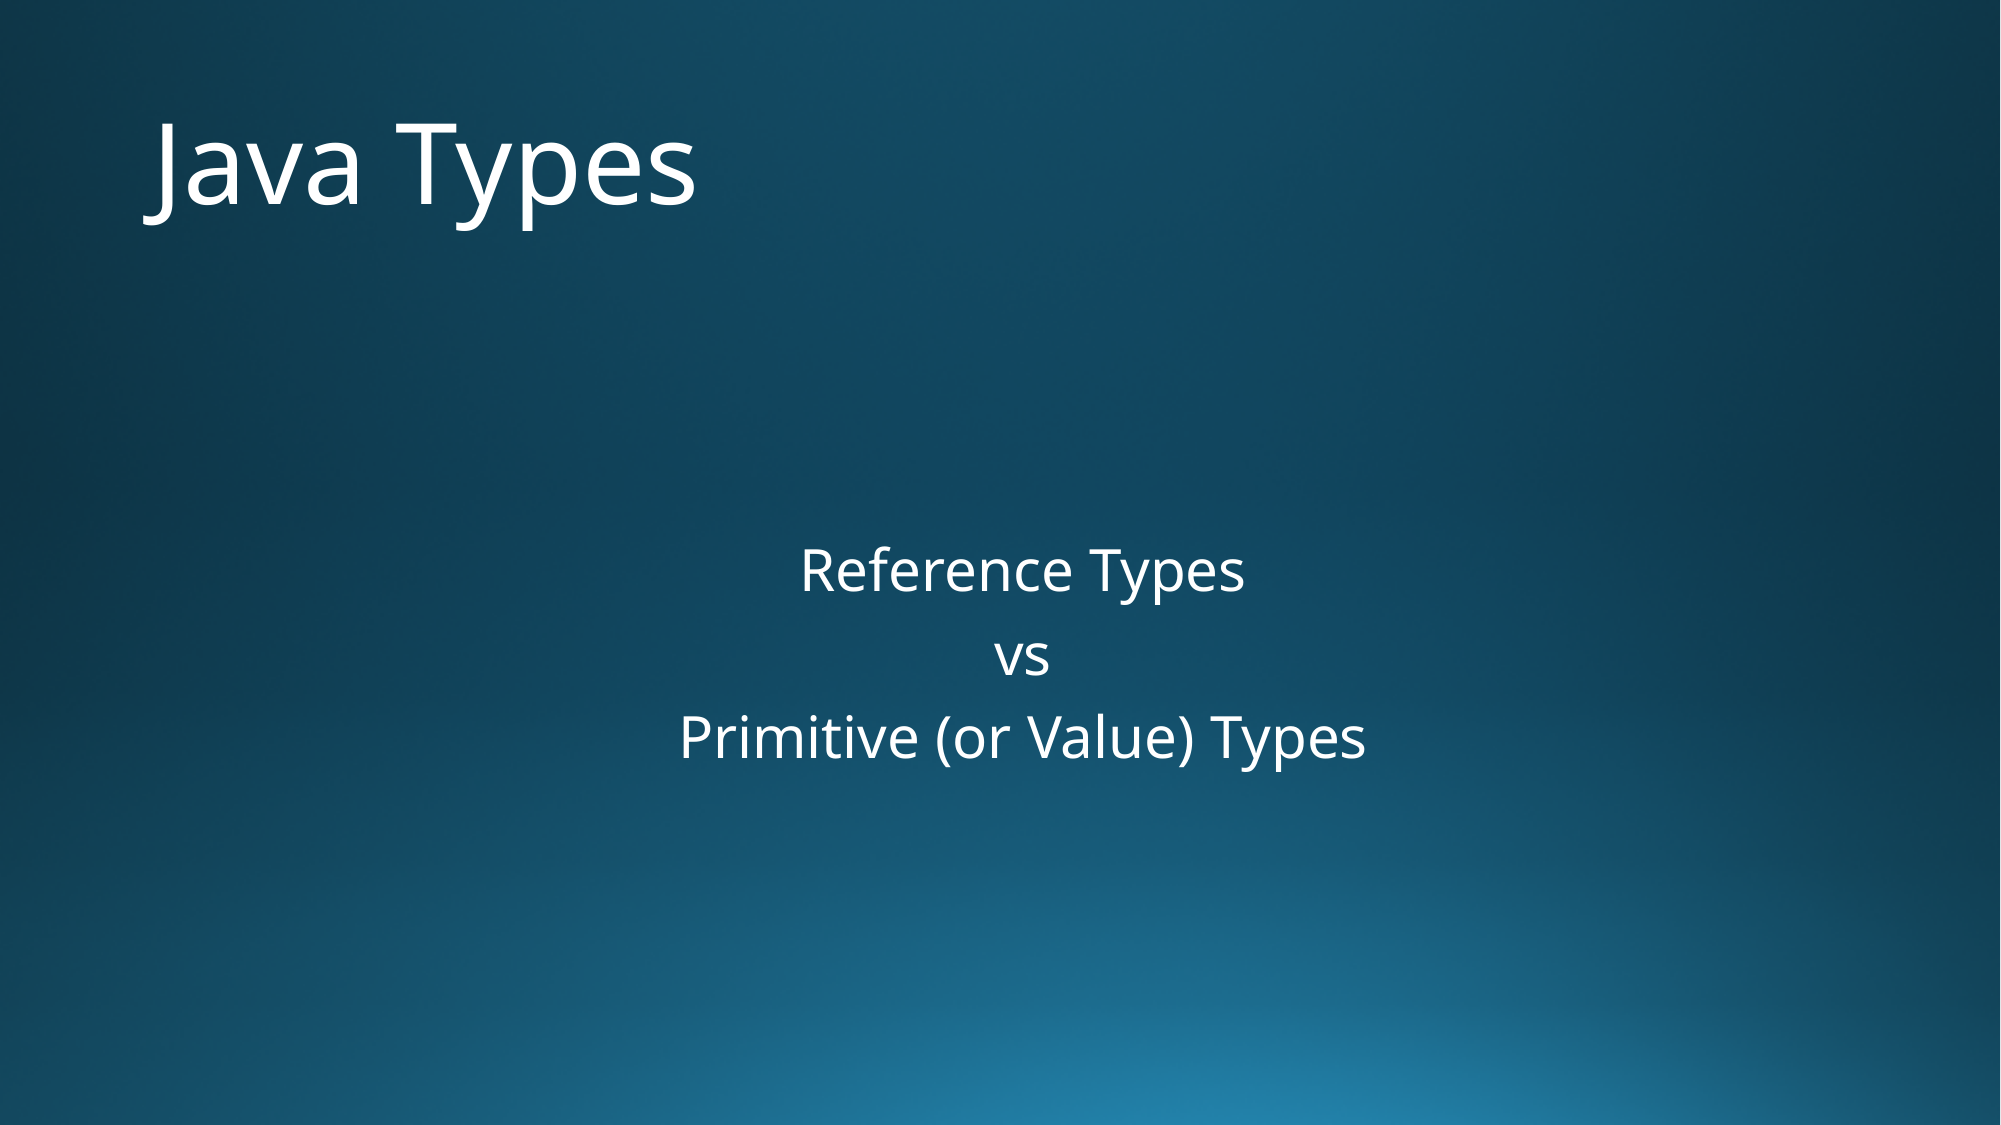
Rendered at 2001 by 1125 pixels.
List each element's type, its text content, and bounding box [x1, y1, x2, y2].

title Java Types [137, 59, 1863, 278]
list Reference Types vs Primitive (or Value) Types [183, 299, 1863, 1014]
picture [0, 0, 2001, 1125]
